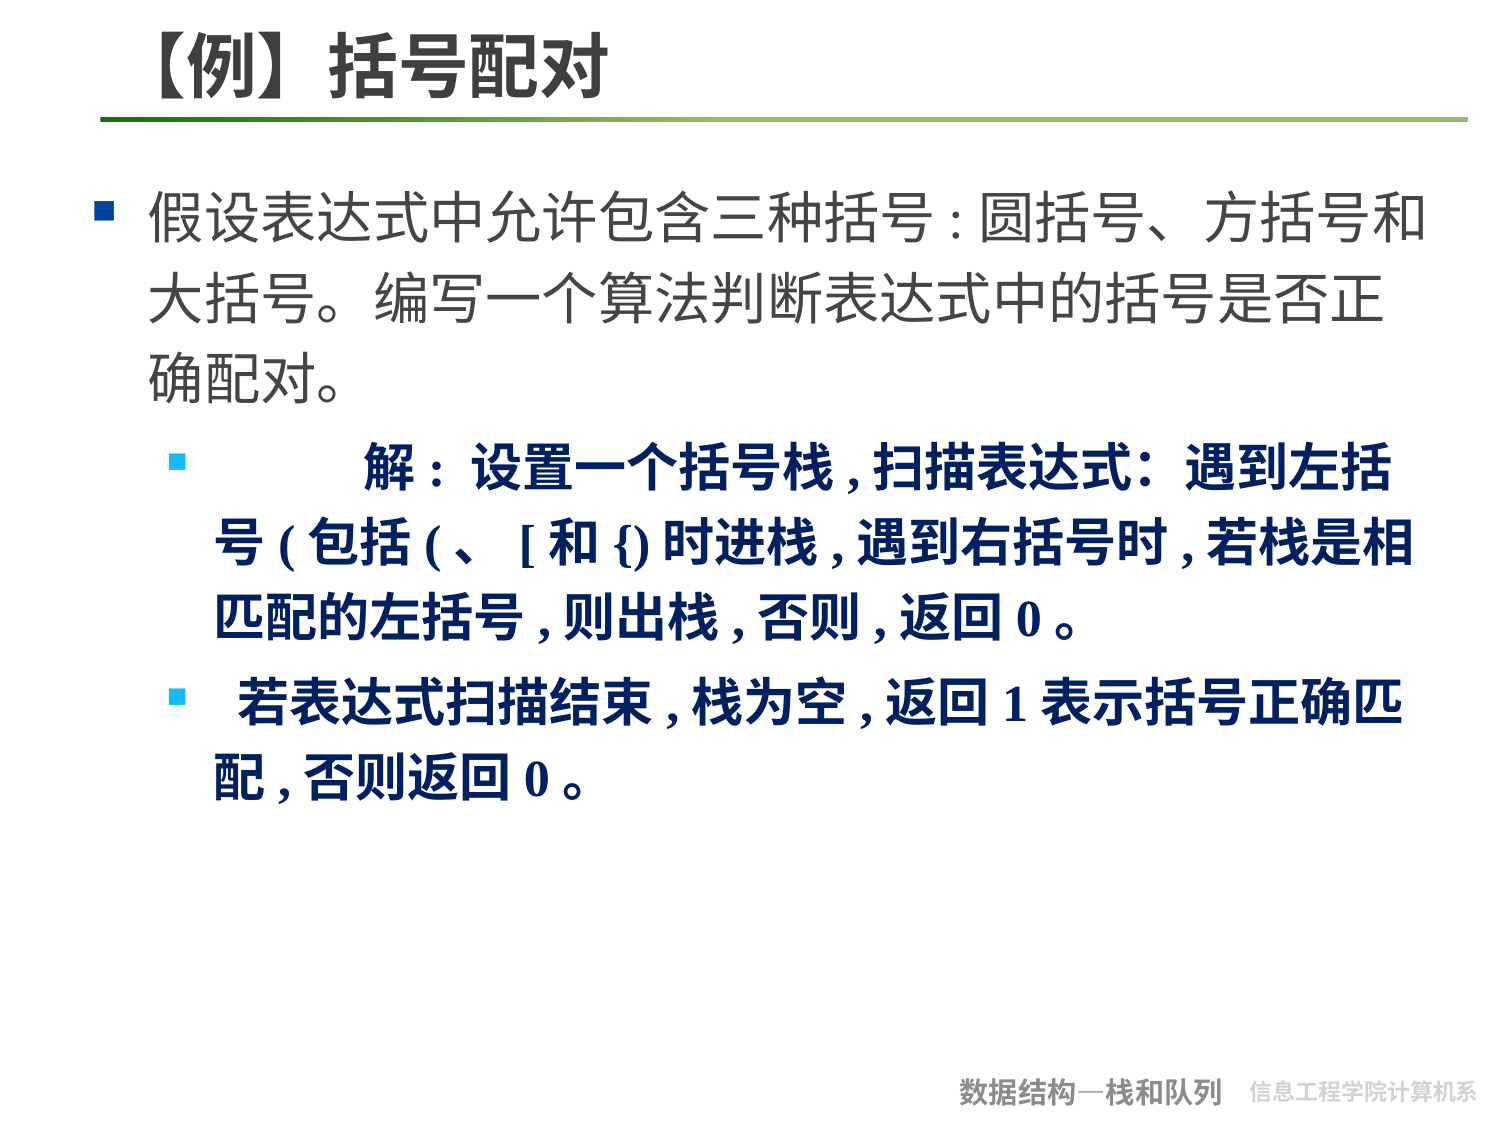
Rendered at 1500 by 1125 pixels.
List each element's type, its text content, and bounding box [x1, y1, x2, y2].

title 【例】括号配对 [100, 19, 1463, 115]
list 假设表达式中允许包含三种括号:圆括号、方括号和大括号。编写一个算法判断表达式中的括号是否正确配对。 解: 设置一个括号栈,扫描表达式：遇到左括号(包括(、[和{)时进栈,遇到右括号时,若栈是相匹配的左括号,则出栈,否则,返回0。 若表达式扫描结束,栈为空,返回1表示括号正确匹配,否则返回0。 [76, 160, 1446, 1027]
